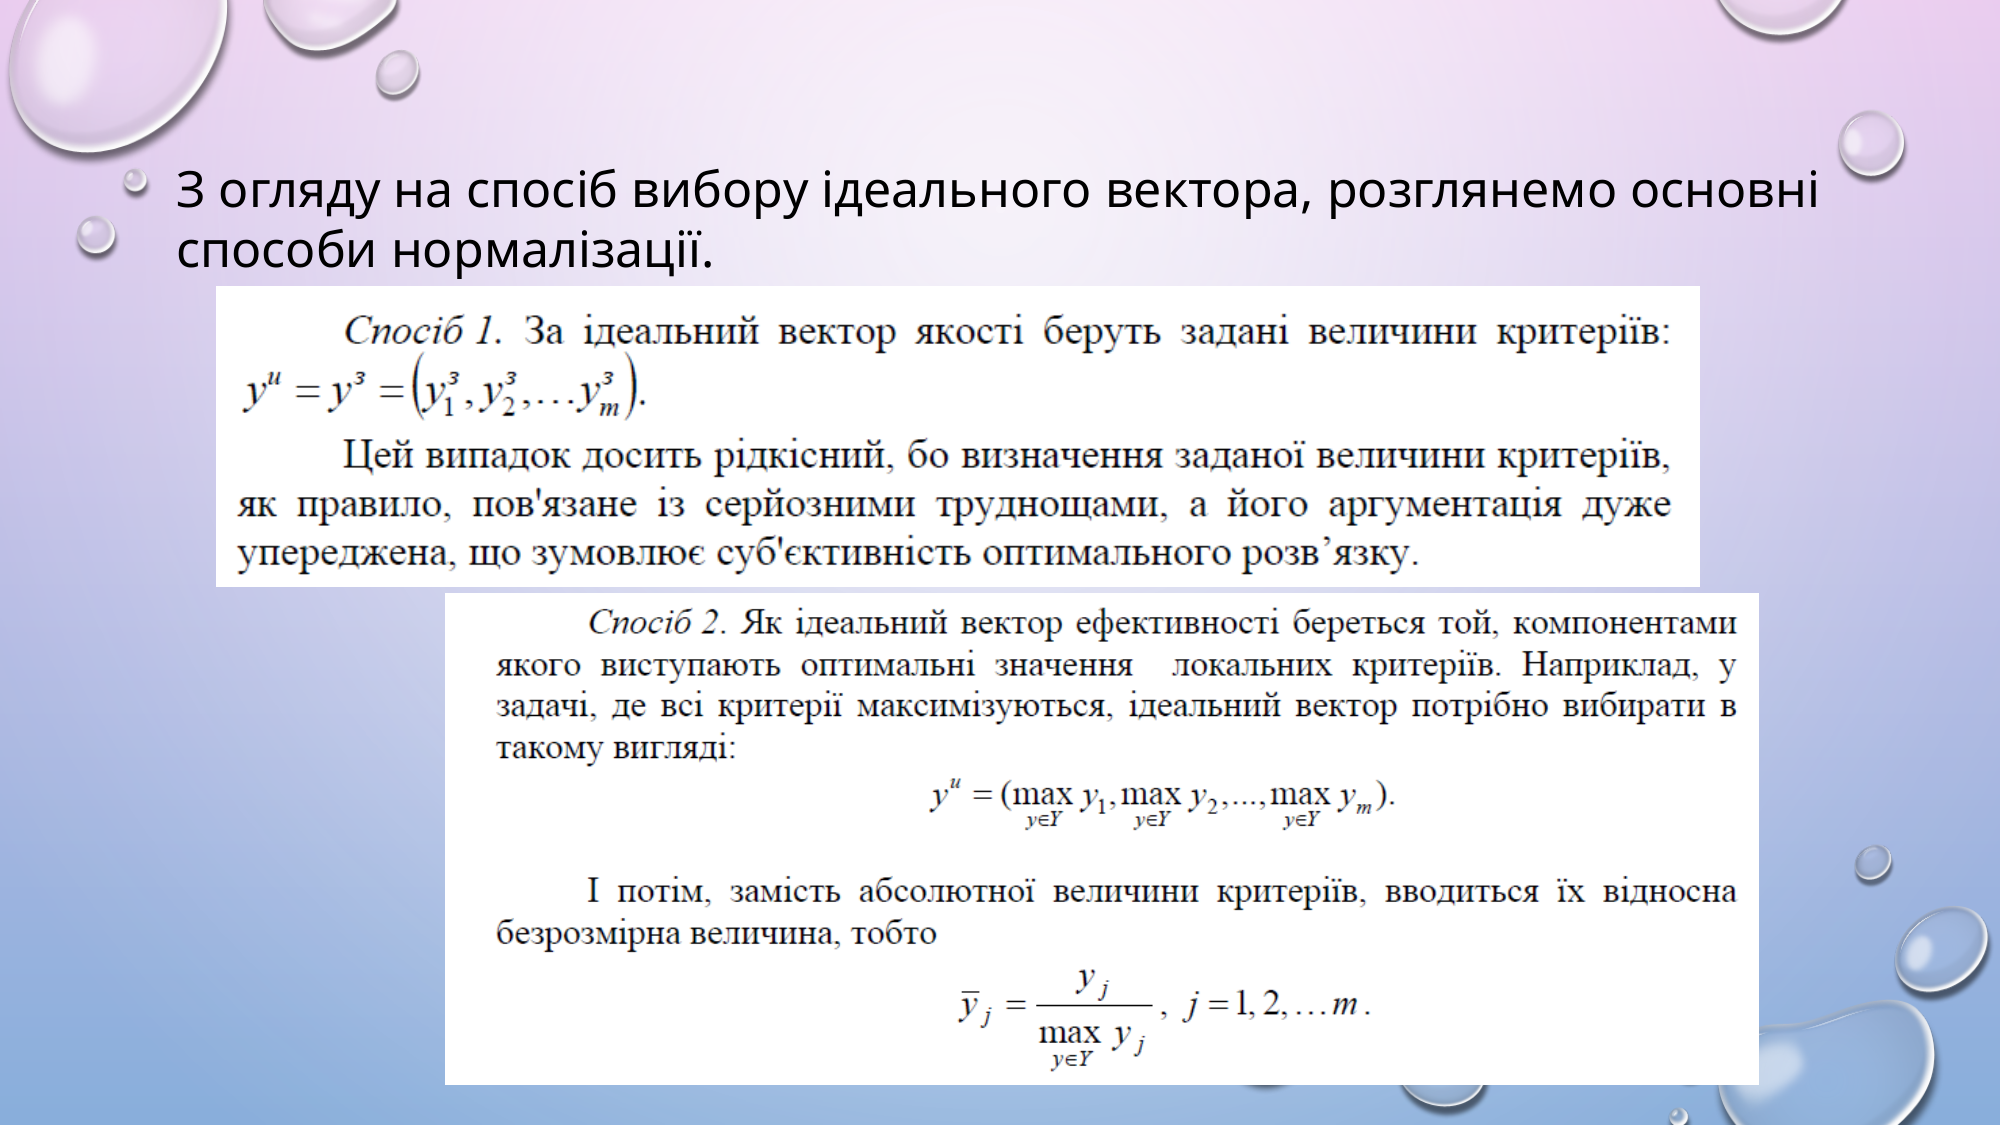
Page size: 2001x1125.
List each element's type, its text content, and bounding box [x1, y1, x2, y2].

picture [0, 0, 2000, 1125]
text_box З огляду на спосіб вибору ідеального вектора, розглянемо основні способи нормалізації. [161, 149, 1955, 285]
